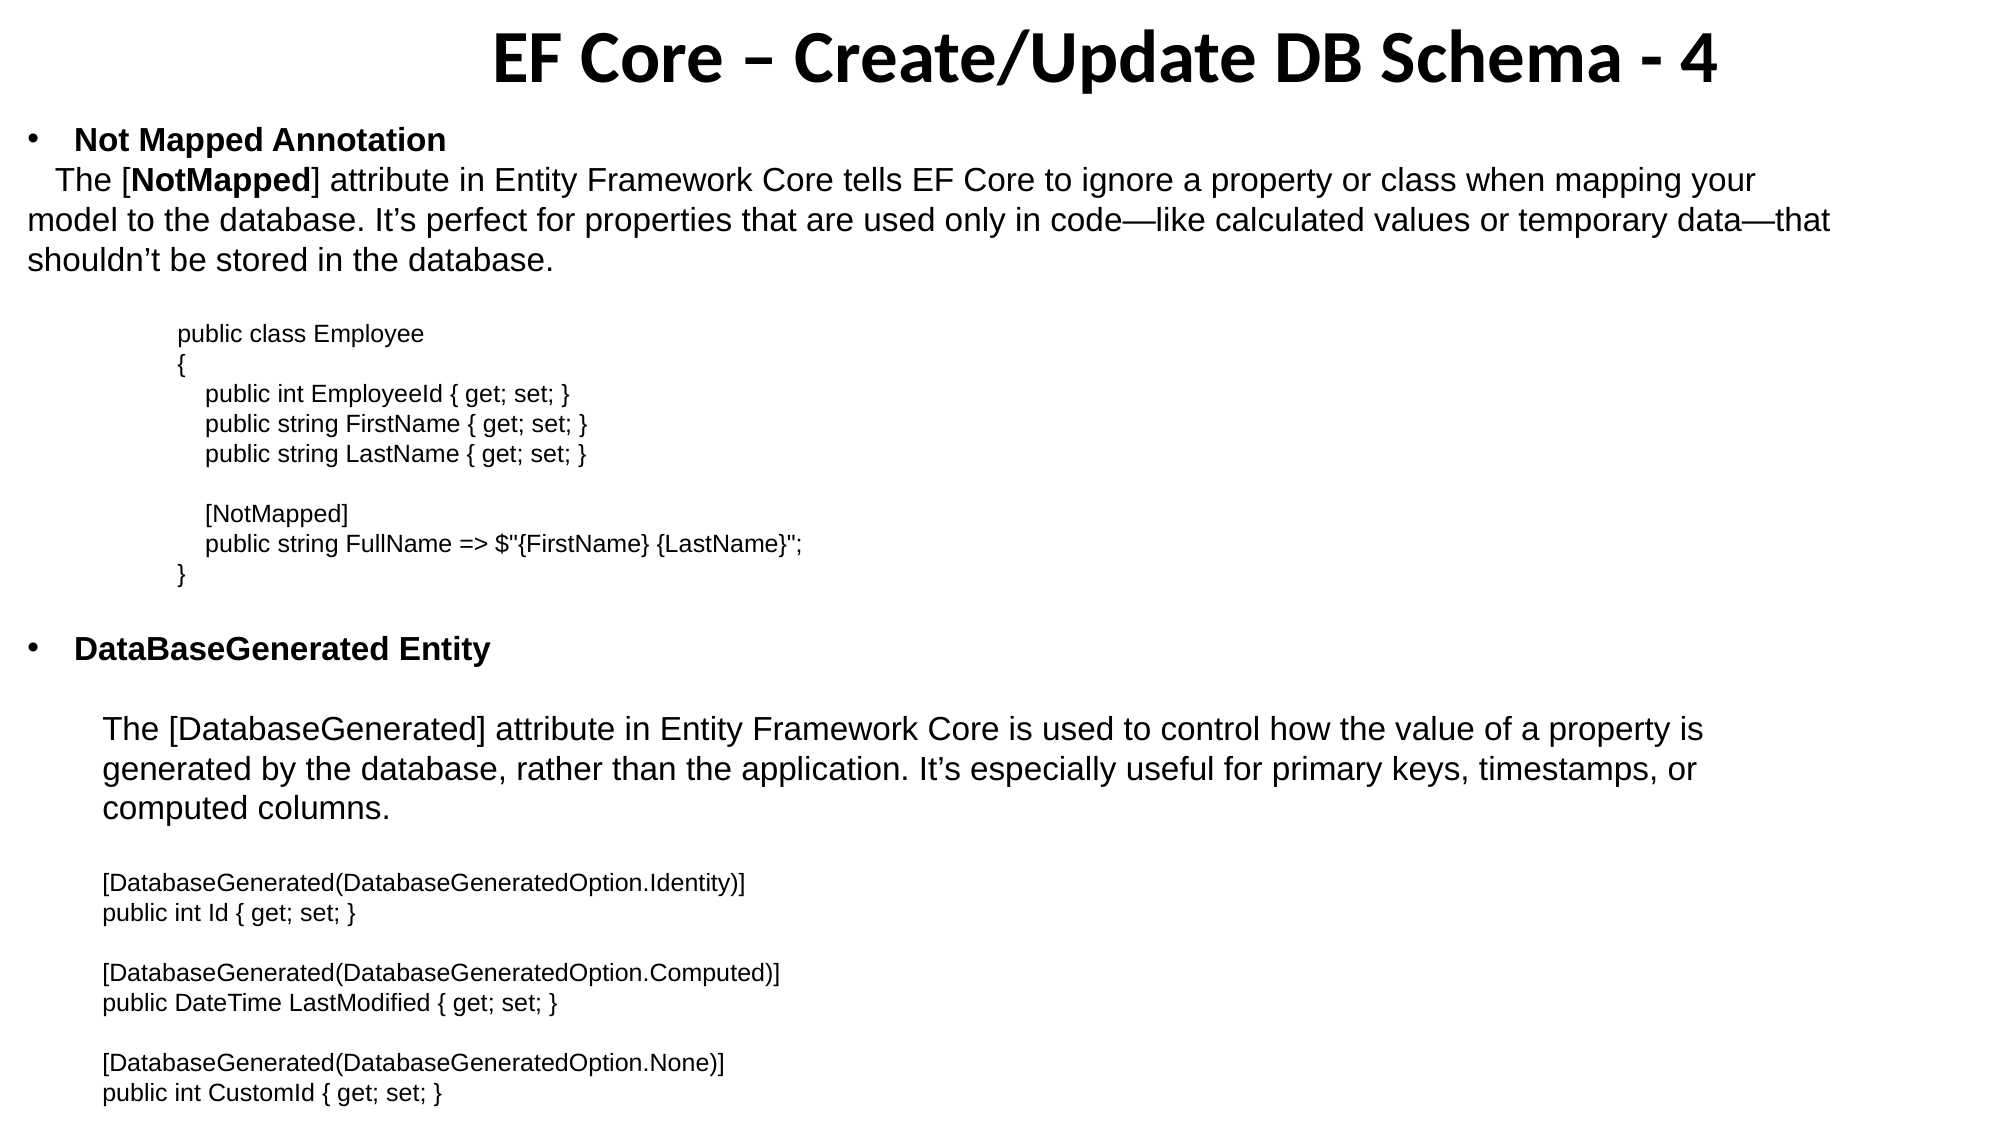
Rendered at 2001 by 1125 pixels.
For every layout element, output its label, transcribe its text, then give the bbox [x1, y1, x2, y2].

text_box Not Mapped Annotation The [NotMapped] attribute in Entity Framework Core tells EF Core to ignore a property or class when mapping your model to the database. It’s perfect for properties that are used only in code—like calculated values or temporary data—that shouldn’t be stored in the database. public class Employee { public int EmployeeId { get; set; } public string FirstName { get; set; } public string LastName { get; set; } [NotMapped] public string FullName => $"{FirstName} {LastName}"; } DataBaseGenerated Entity The [DatabaseGenerated] attribute in Entity Framework Core is used to control how the value of a property is generated by the database, rather than the application. It’s especially useful for primary keys, timestamps, or computed columns. [DatabaseGenerated(DatabaseGeneratedOption.Identity)] public int Id { get; set; } [DatabaseGenerated(DatabaseGeneratedOption.Computed)] public DateTime LastModified { get; set; } [DatabaseGenerated(DatabaseGeneratedOption.None)] public int CustomId { get; set; } [12, 110, 1855, 1125]
text_box EF Core – Create/Update DB Schema - 4 [301, 0, 1911, 105]
